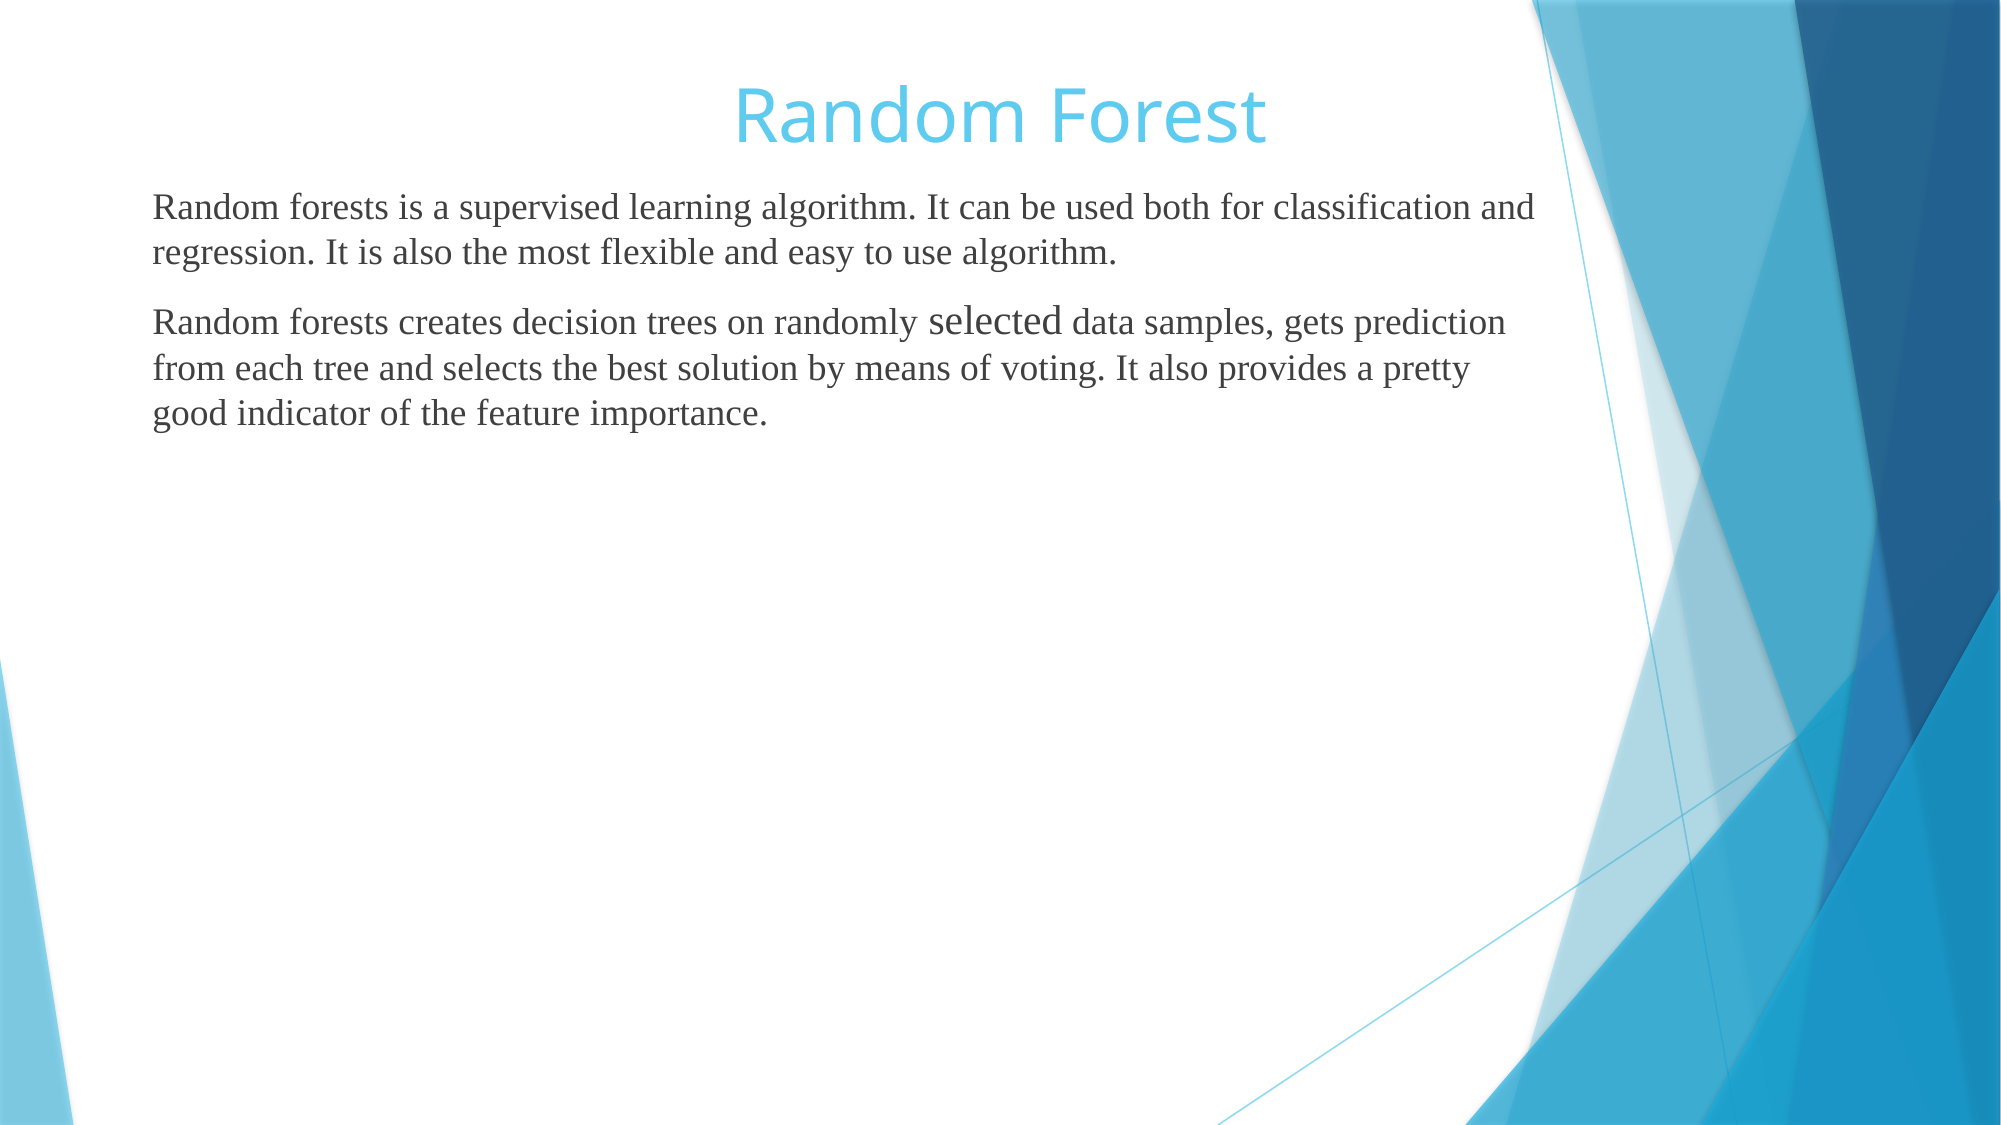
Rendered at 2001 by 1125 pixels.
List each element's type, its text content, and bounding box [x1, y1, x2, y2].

list Random forests is a supervised learning algorithm. It can be used both for classification and regression. It is also the most flexible and easy to use algorithm. Random forests creates decision trees on randomly selected data samples, gets prediction from each tree and selects the best solution by means of voting. It also provides a pretty good indicator of the feature importance. [137, 174, 1556, 1022]
title Random Forest [137, 59, 1863, 167]
